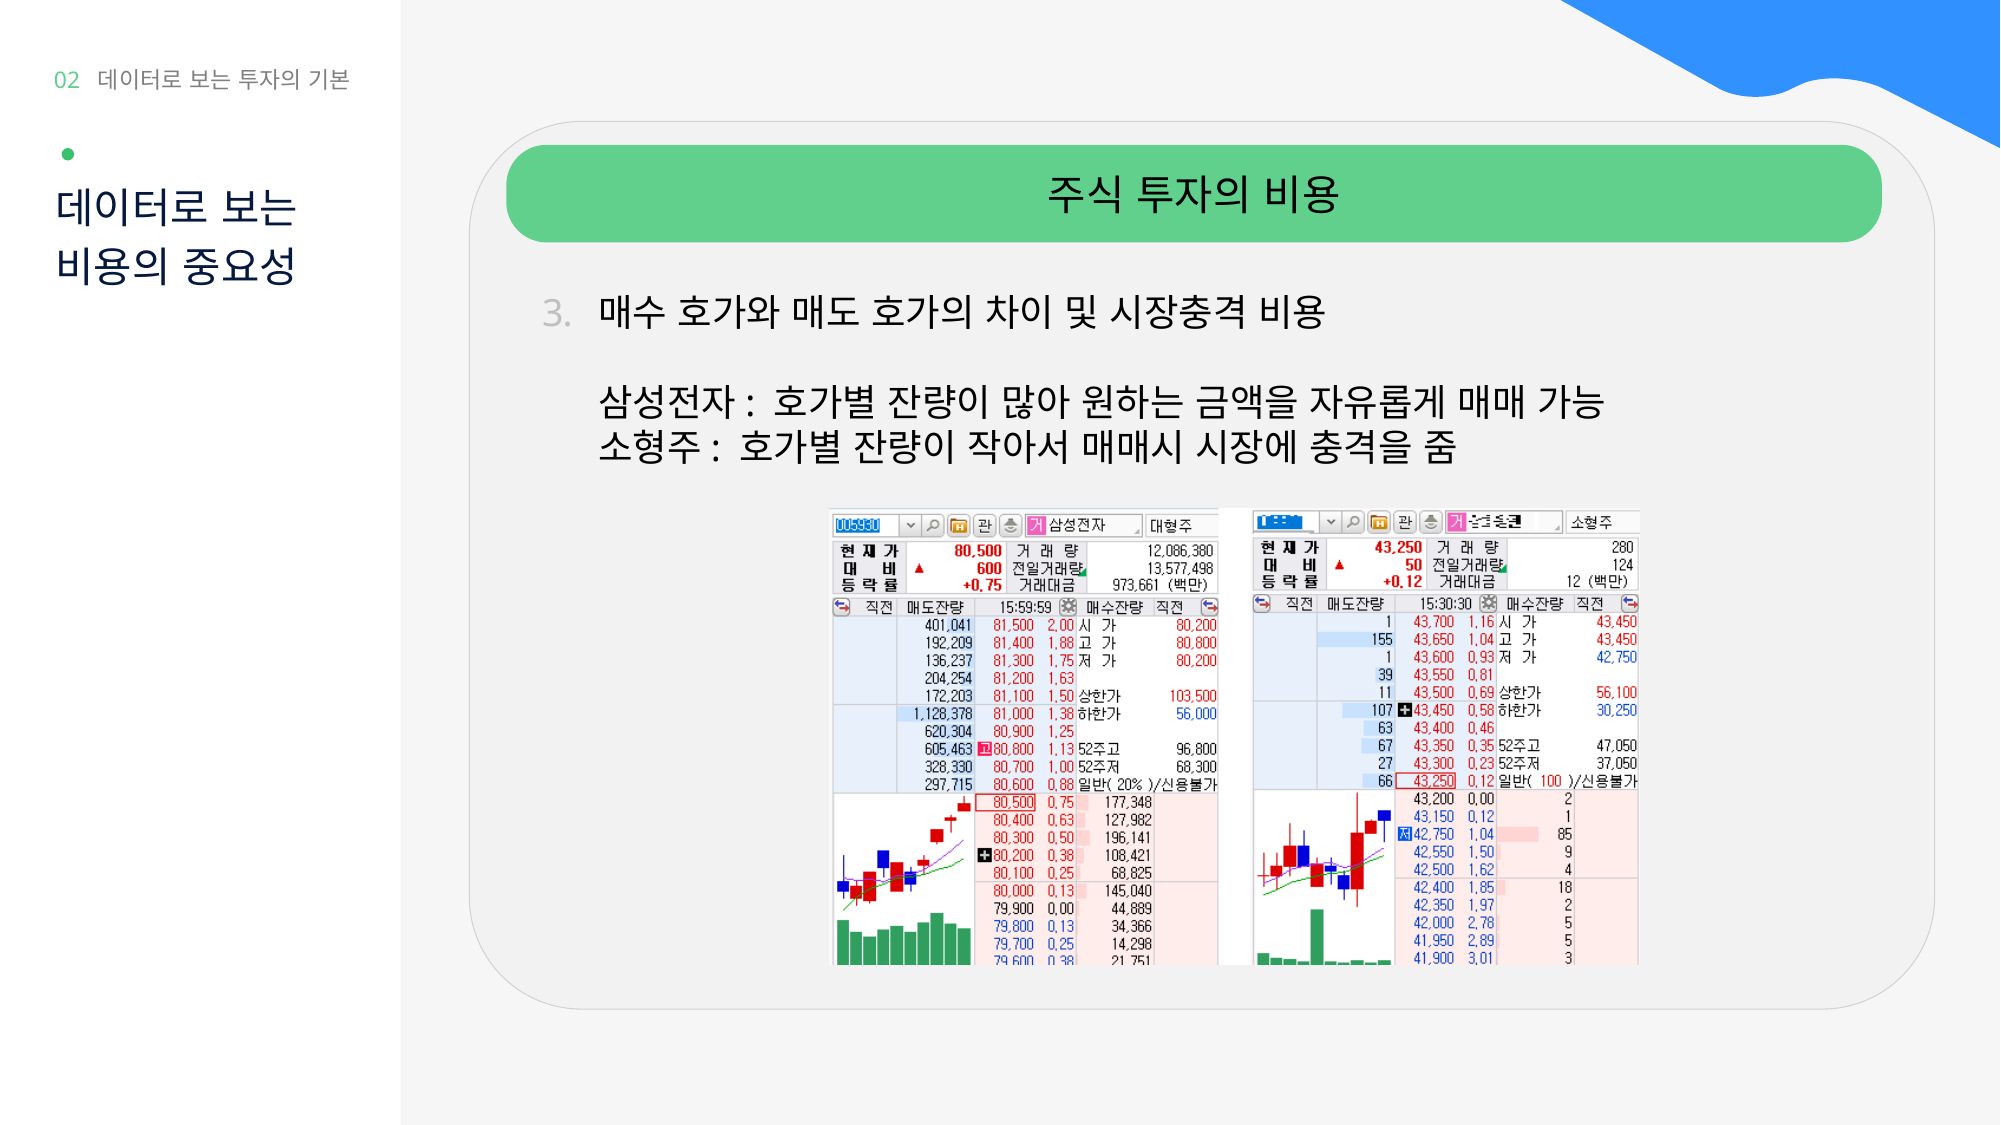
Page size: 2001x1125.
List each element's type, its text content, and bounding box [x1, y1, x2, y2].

text_box [60, 146, 76, 162]
text_box 데이터로 보는 비용의 중요성 [40, 166, 350, 298]
text_box [1560, 0, 2000, 149]
text_box [468, 120, 1936, 1011]
text_box 주식 투자의 비용 [506, 144, 1882, 243]
text_box 02 데이터로 보는 투자의 기본 [46, 57, 417, 116]
text_box 매수 호가와 매도 호가의 차이 및 시장충격 비용 삼성전자: 호가별 잔량이 많아 원하는 금액을 자유롭게 매매 가능 소형주: 호가별 잔량이 작아서 매매시 시장에 충격을 줌 [527, 281, 1855, 477]
picture [829, 508, 1640, 965]
text_box [400, 0, 2000, 1125]
